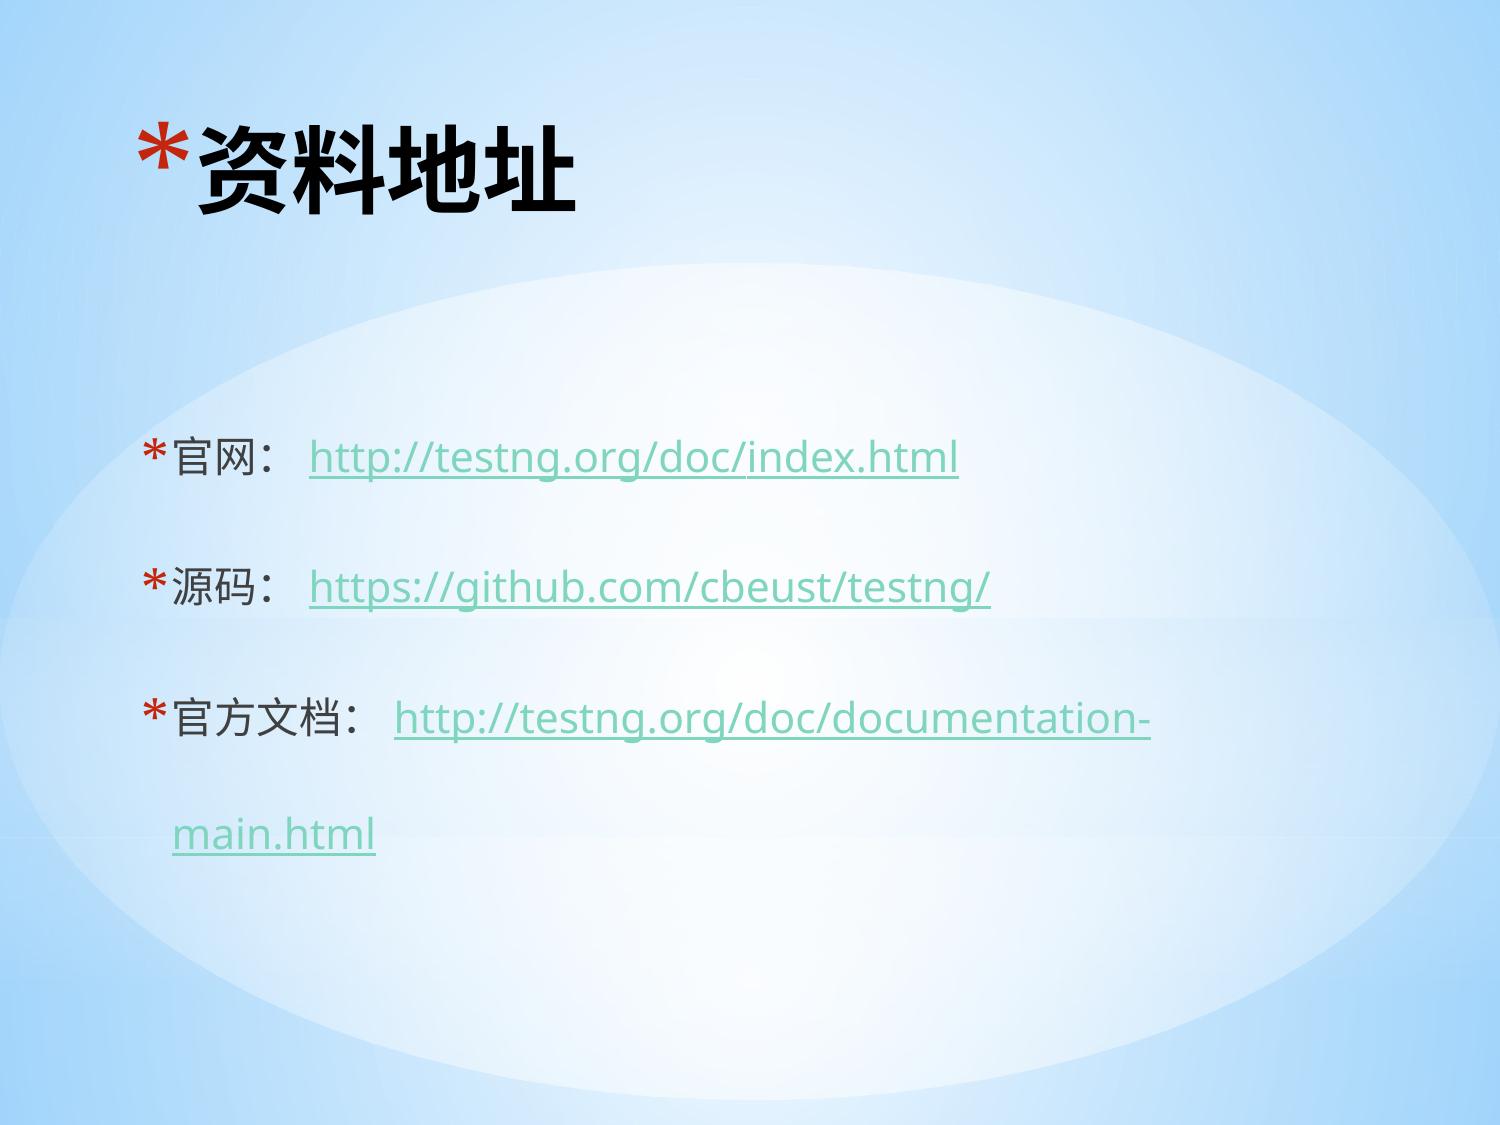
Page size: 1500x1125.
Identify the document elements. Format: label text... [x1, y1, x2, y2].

title 资料地址 [119, 102, 1188, 291]
list 官网：http://testng.org/doc/index.html 源码：https://github.com/cbeust/testng/ 官方文档：http://testng.org/doc/documentation-main.html [119, 364, 1169, 935]
